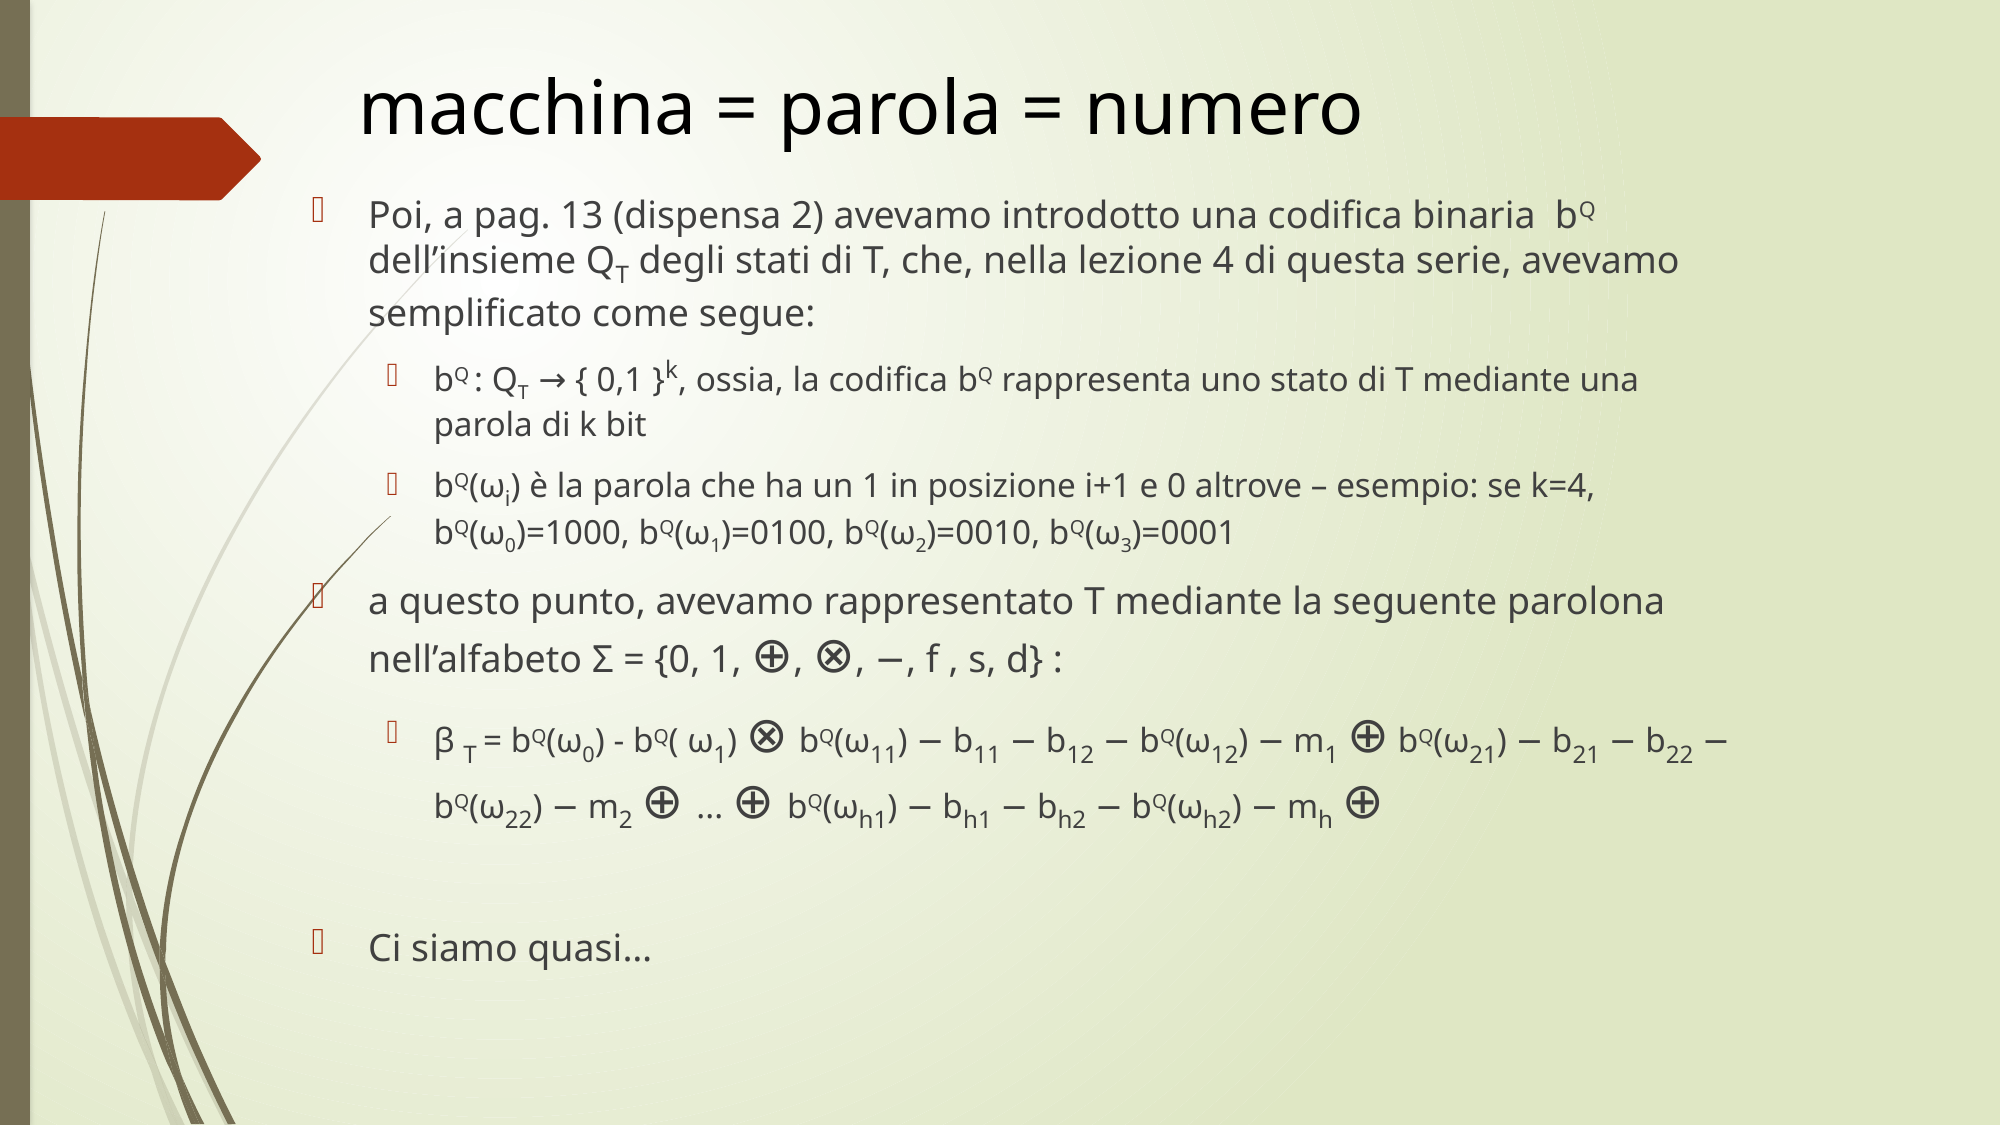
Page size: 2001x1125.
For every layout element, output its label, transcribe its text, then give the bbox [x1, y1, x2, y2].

title macchina = parola = numero [343, 51, 1806, 184]
list Poi, a pag. 13 (dispensa 2) avevamo introdotto una codifica binaria bQ dell’insieme QT degli stati di T, che, nella lezione 4 di questa serie, avevamo semplificato come segue: bQ : QT → { 0,1 }k, ossia, la codifica bQ rappresenta uno stato di T mediante una parola di k bit bQ(ωi) è la parola che ha un 1 in posizione i+1 e 0 altrove – esempio: se k=4, bQ(ω0)=1000, bQ(ω1)=0100, bQ(ω2)=0010, bQ(ω3)=0001 a questo punto, avevamo rappresentato T mediante la seguente parolona nell’alfabeto Σ = {0, 1, ⊕, ⊗, −, f , s, d} : β T = bQ(ω0) - bQ( ω1) ⊗ bQ(ω11) − b11 − b12 − bQ(ω12) − m1 ⊕ bQ(ω21) − b21 − b22 − bQ(ω22) − m2 ⊕ ... ⊕ bQ(ωh1) − bh1 − bh2 − bQ(ωh2) − mh ⊕ Ci siamo quasi… [296, 183, 1760, 1096]
